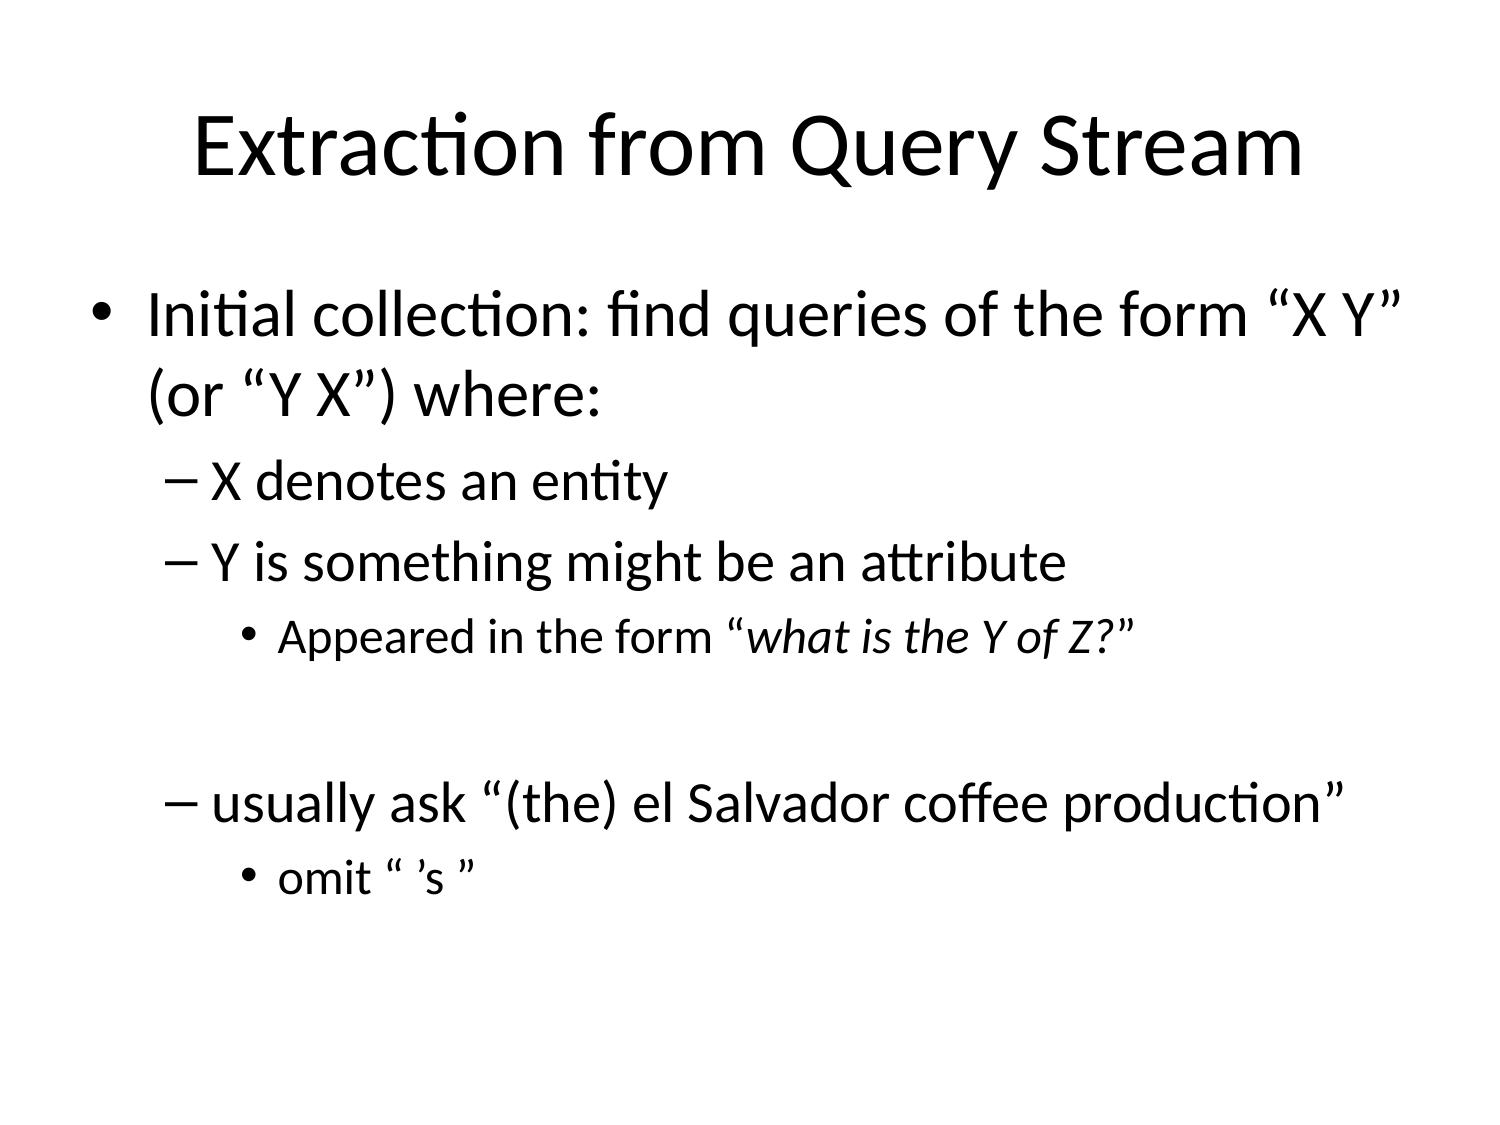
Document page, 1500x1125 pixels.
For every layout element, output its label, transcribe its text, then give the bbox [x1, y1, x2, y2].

list Initial collection: find queries of the form “X Y” (or “Y X”) where: X denotes an entity Y is something might be an attribute Appeared in the form “what is the Y of Z?” usually ask “(the) el Salvador coffee production” omit “ ’s ” [75, 262, 1425, 1005]
title Extraction from Query Stream [75, 45, 1425, 233]
